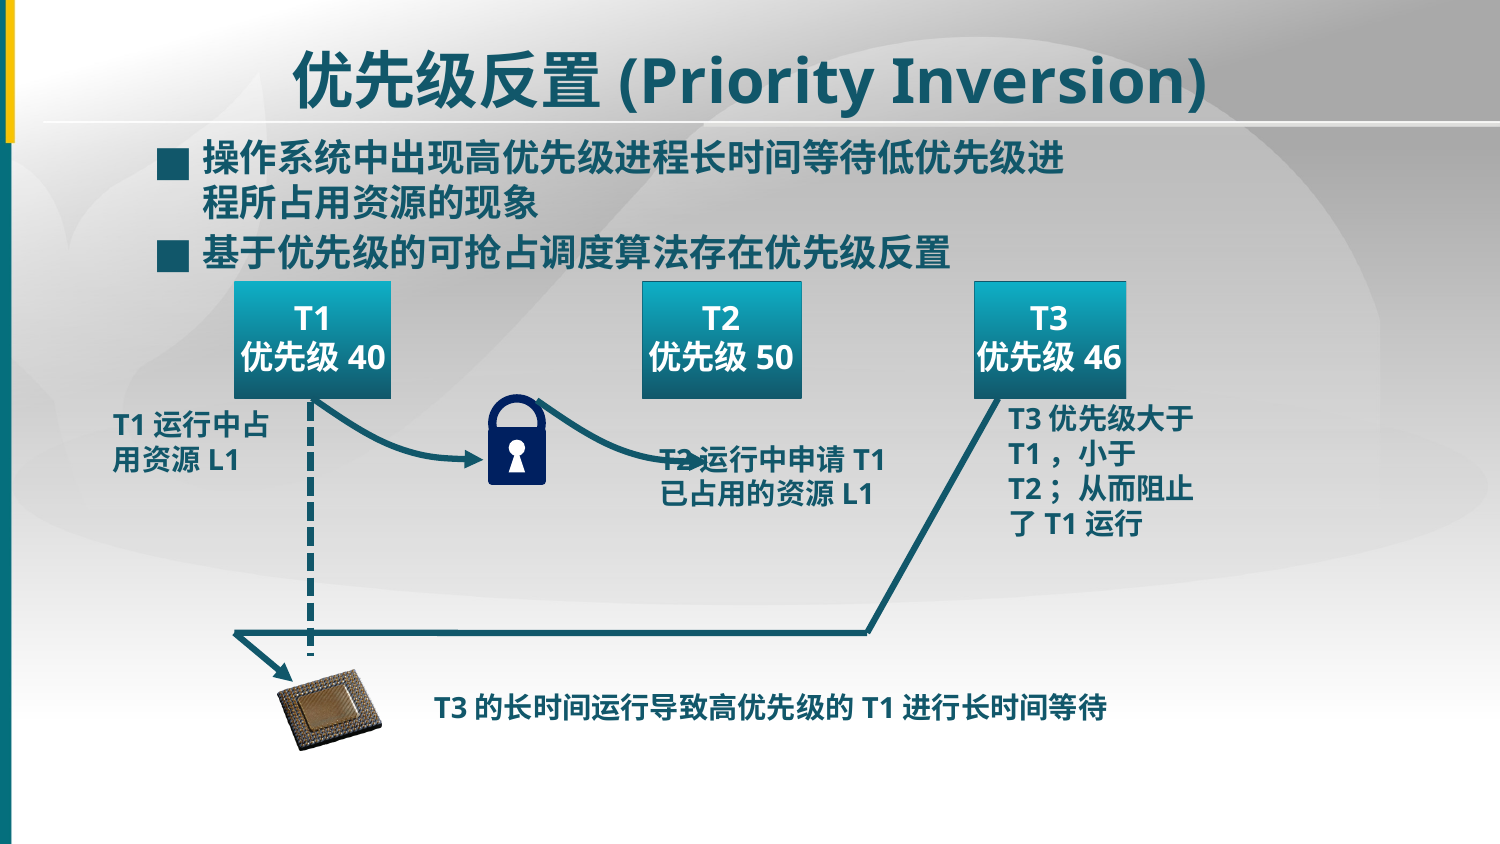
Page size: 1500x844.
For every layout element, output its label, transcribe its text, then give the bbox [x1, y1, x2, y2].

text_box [98, 280, 399, 751]
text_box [234, 280, 1226, 682]
text_box T3的长时间运行导致高优先级的T1进行长时间等待 [419, 691, 1162, 732]
text_box 优先级反置(Priority Inversion) [74, 33, 1425, 118]
picture [0, 0, 1500, 844]
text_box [138, 126, 1114, 244]
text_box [138, 218, 1102, 279]
